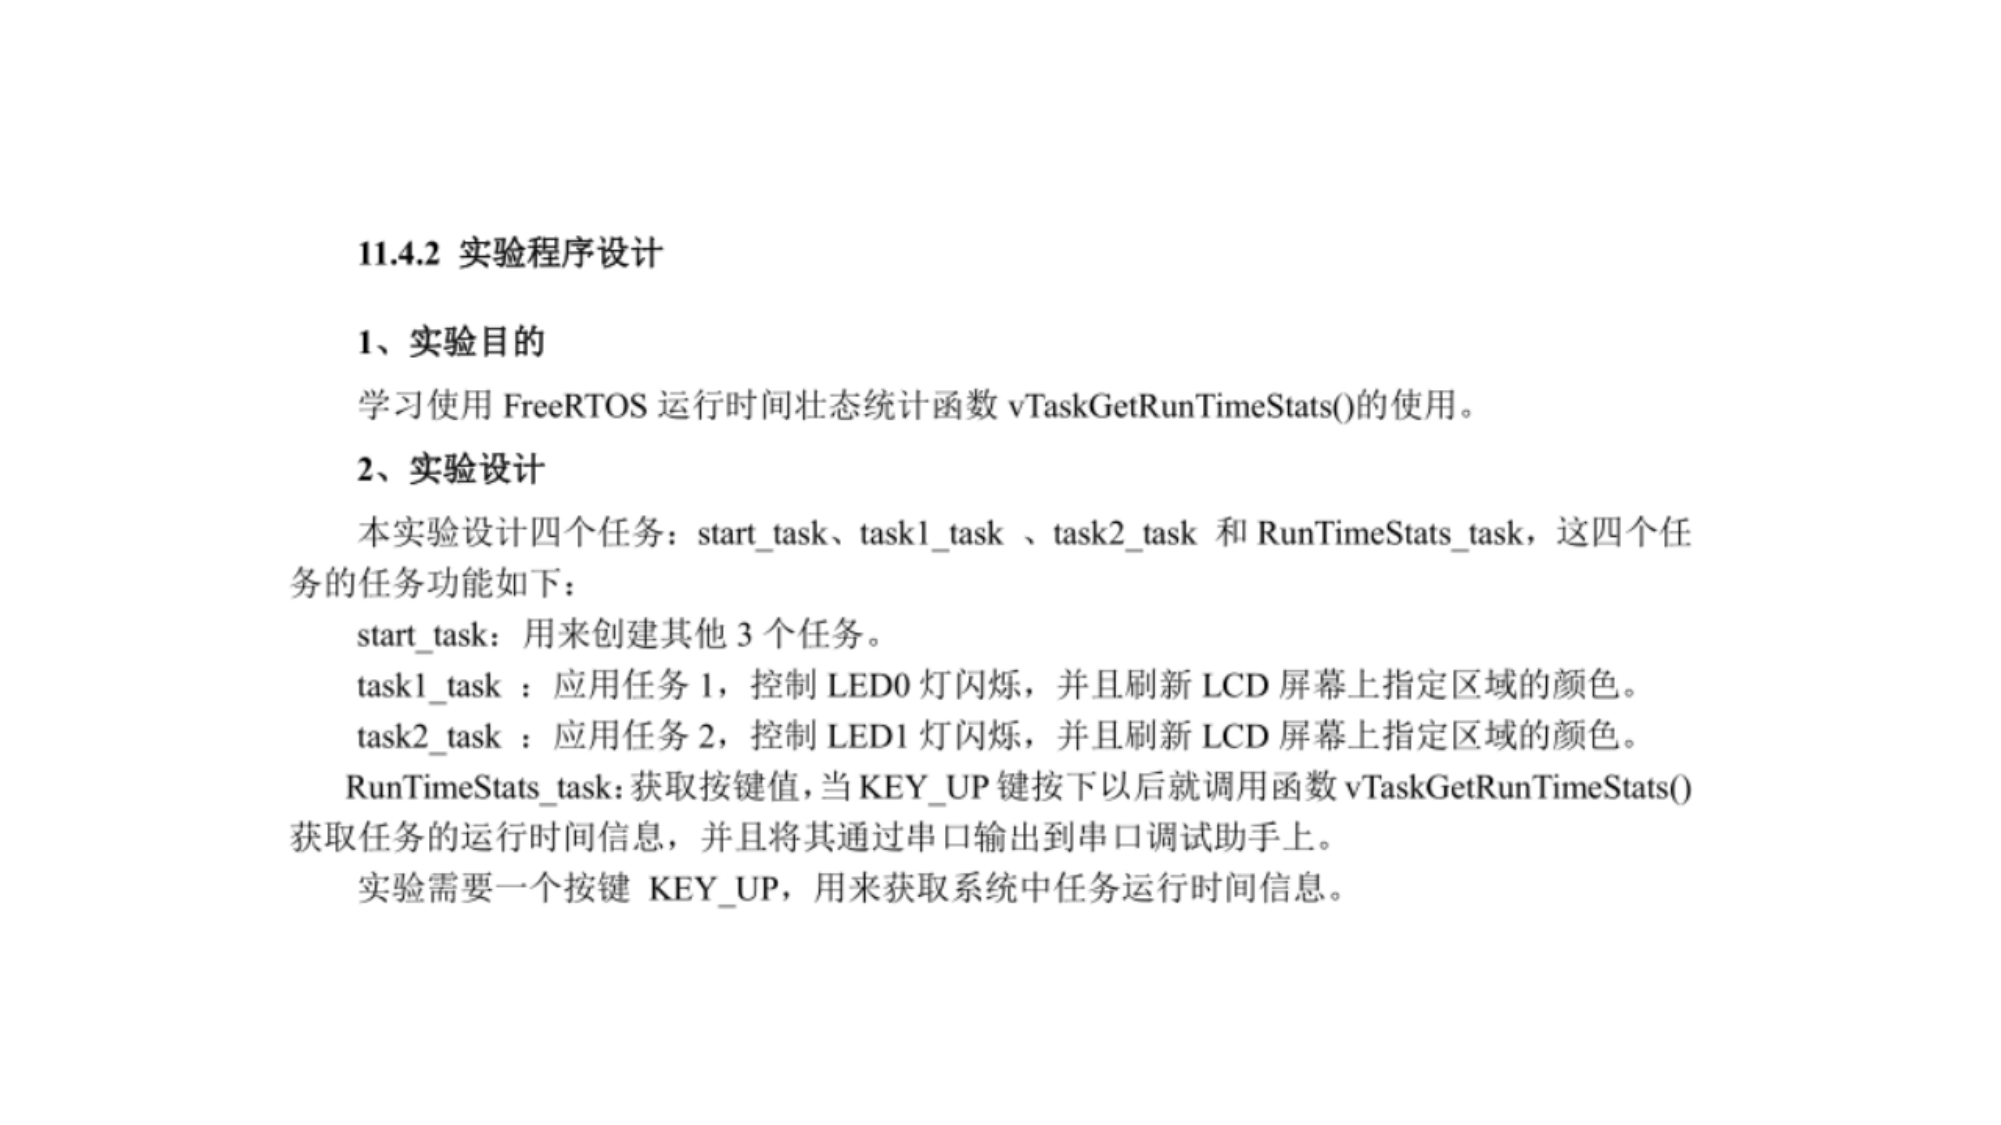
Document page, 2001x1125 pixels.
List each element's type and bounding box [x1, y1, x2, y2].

picture [231, 203, 1768, 922]
